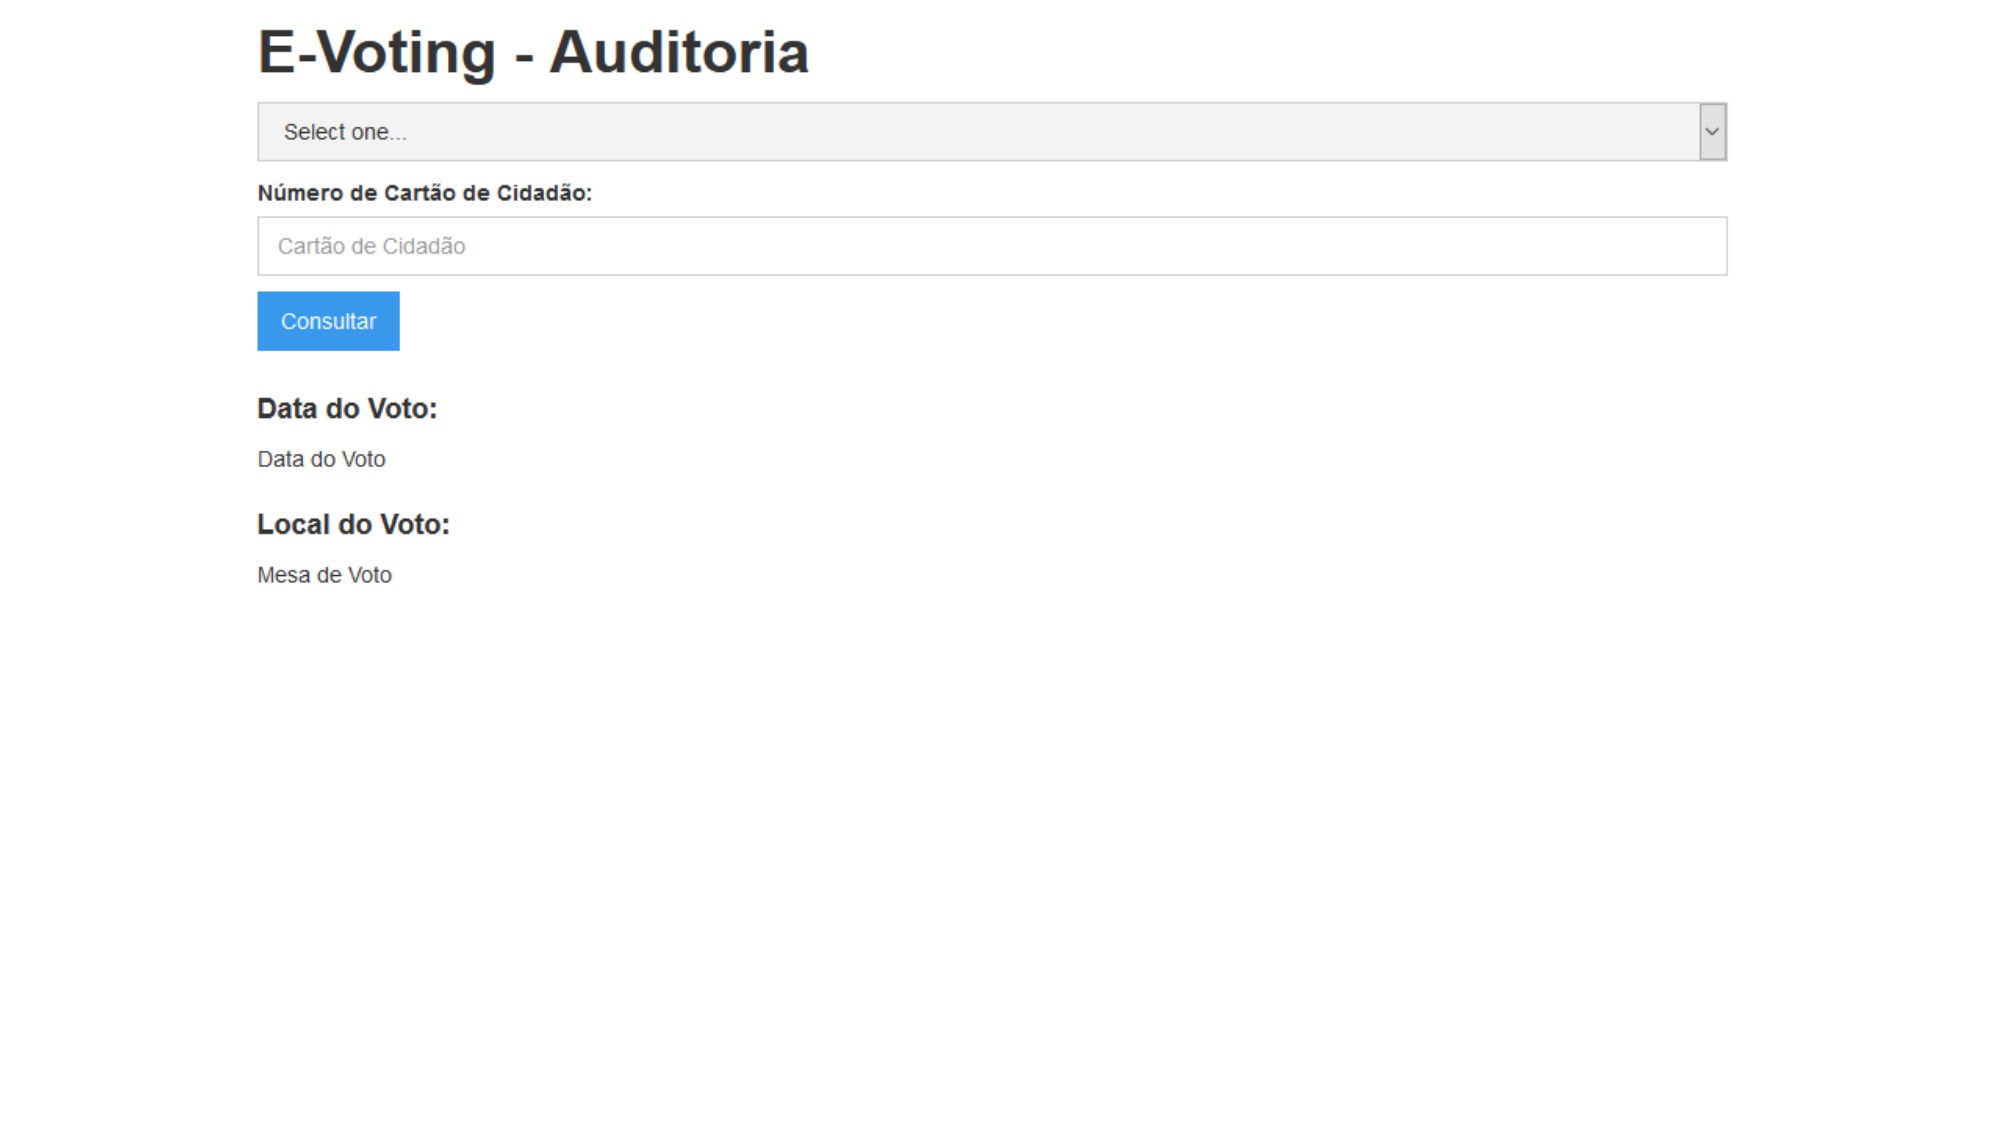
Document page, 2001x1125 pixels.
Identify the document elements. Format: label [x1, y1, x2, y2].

picture [239, 0, 1761, 658]
